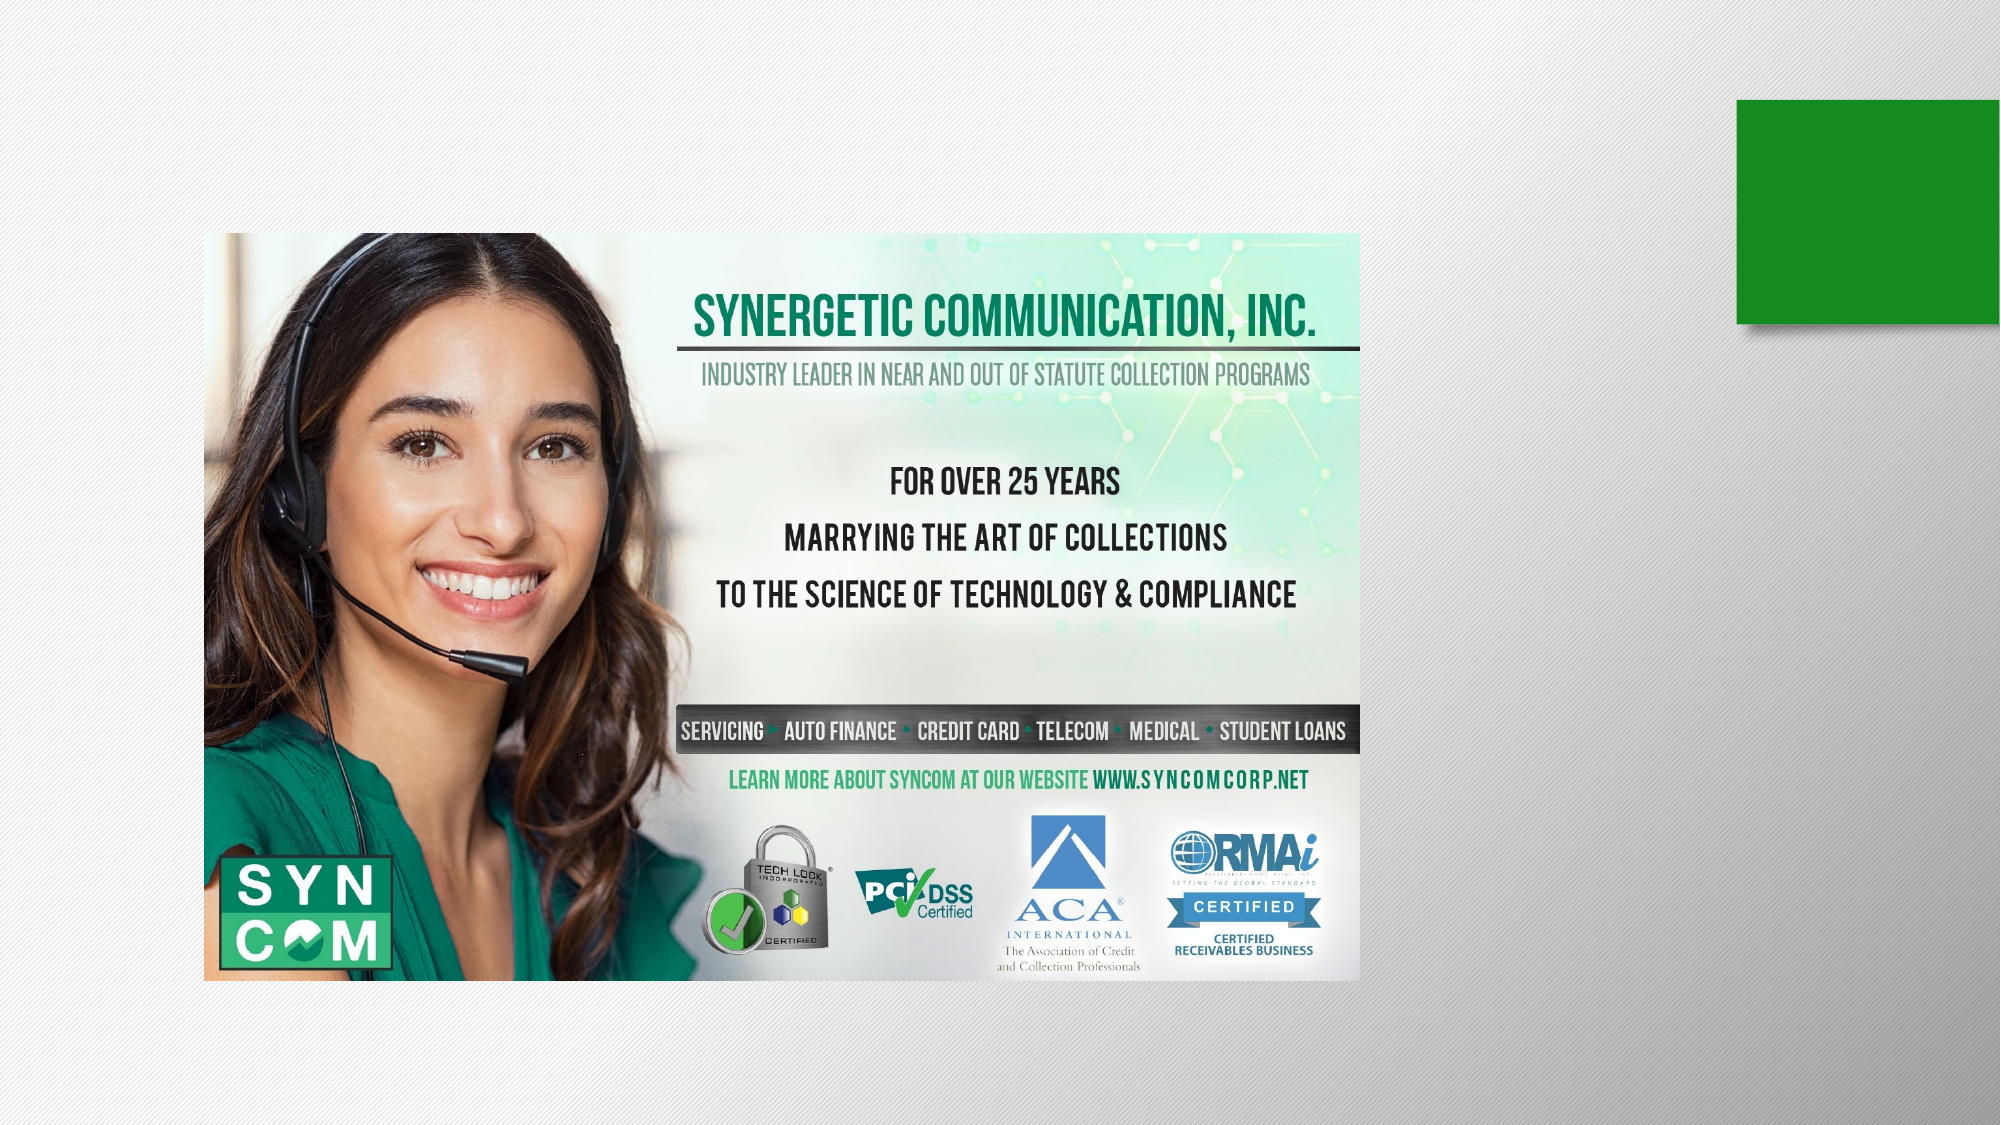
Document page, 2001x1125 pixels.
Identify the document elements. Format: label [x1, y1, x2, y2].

picture [204, 233, 1360, 981]
picture [1736, 325, 2000, 347]
